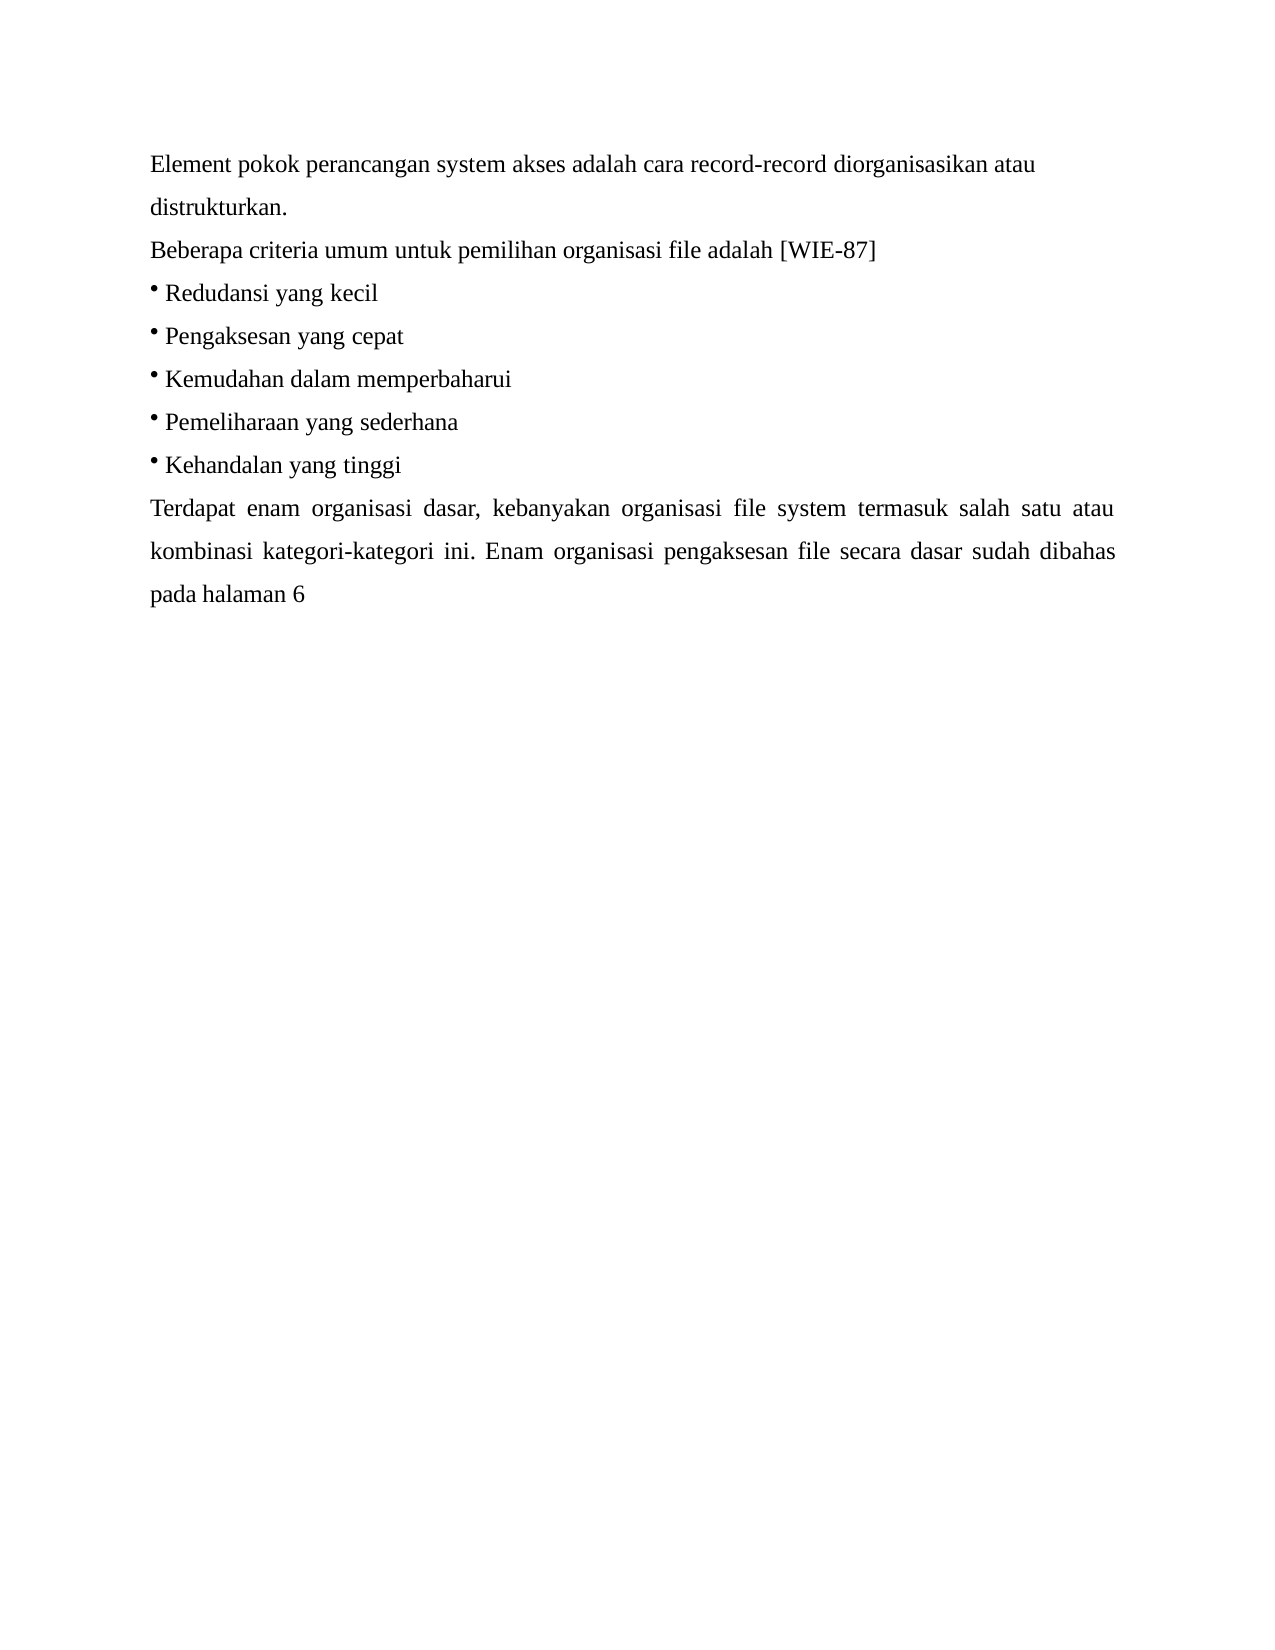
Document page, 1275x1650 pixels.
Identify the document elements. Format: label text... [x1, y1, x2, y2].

text_box Element pokok perancangan system akses adalah cara record-record diorganisasikan atau distrukturkan. Beberapa criteria umum untuk pemilihan organisasi file adalah [WIE-87] Redudansi yang kecil Pengaksesan yang cepat Kemudahan dalam memperbaharui Pemeliharaan yang sederhana Kehandalan yang tinggi Terdapat enam organisasi dasar, kebanyakan organisasi file system termasuk salah satu atau kombinasi kategori-kategori ini. Enam organisasi pengaksesan file secara dasar sudah dibahas pada halaman 6 [147, 132, 1128, 608]
